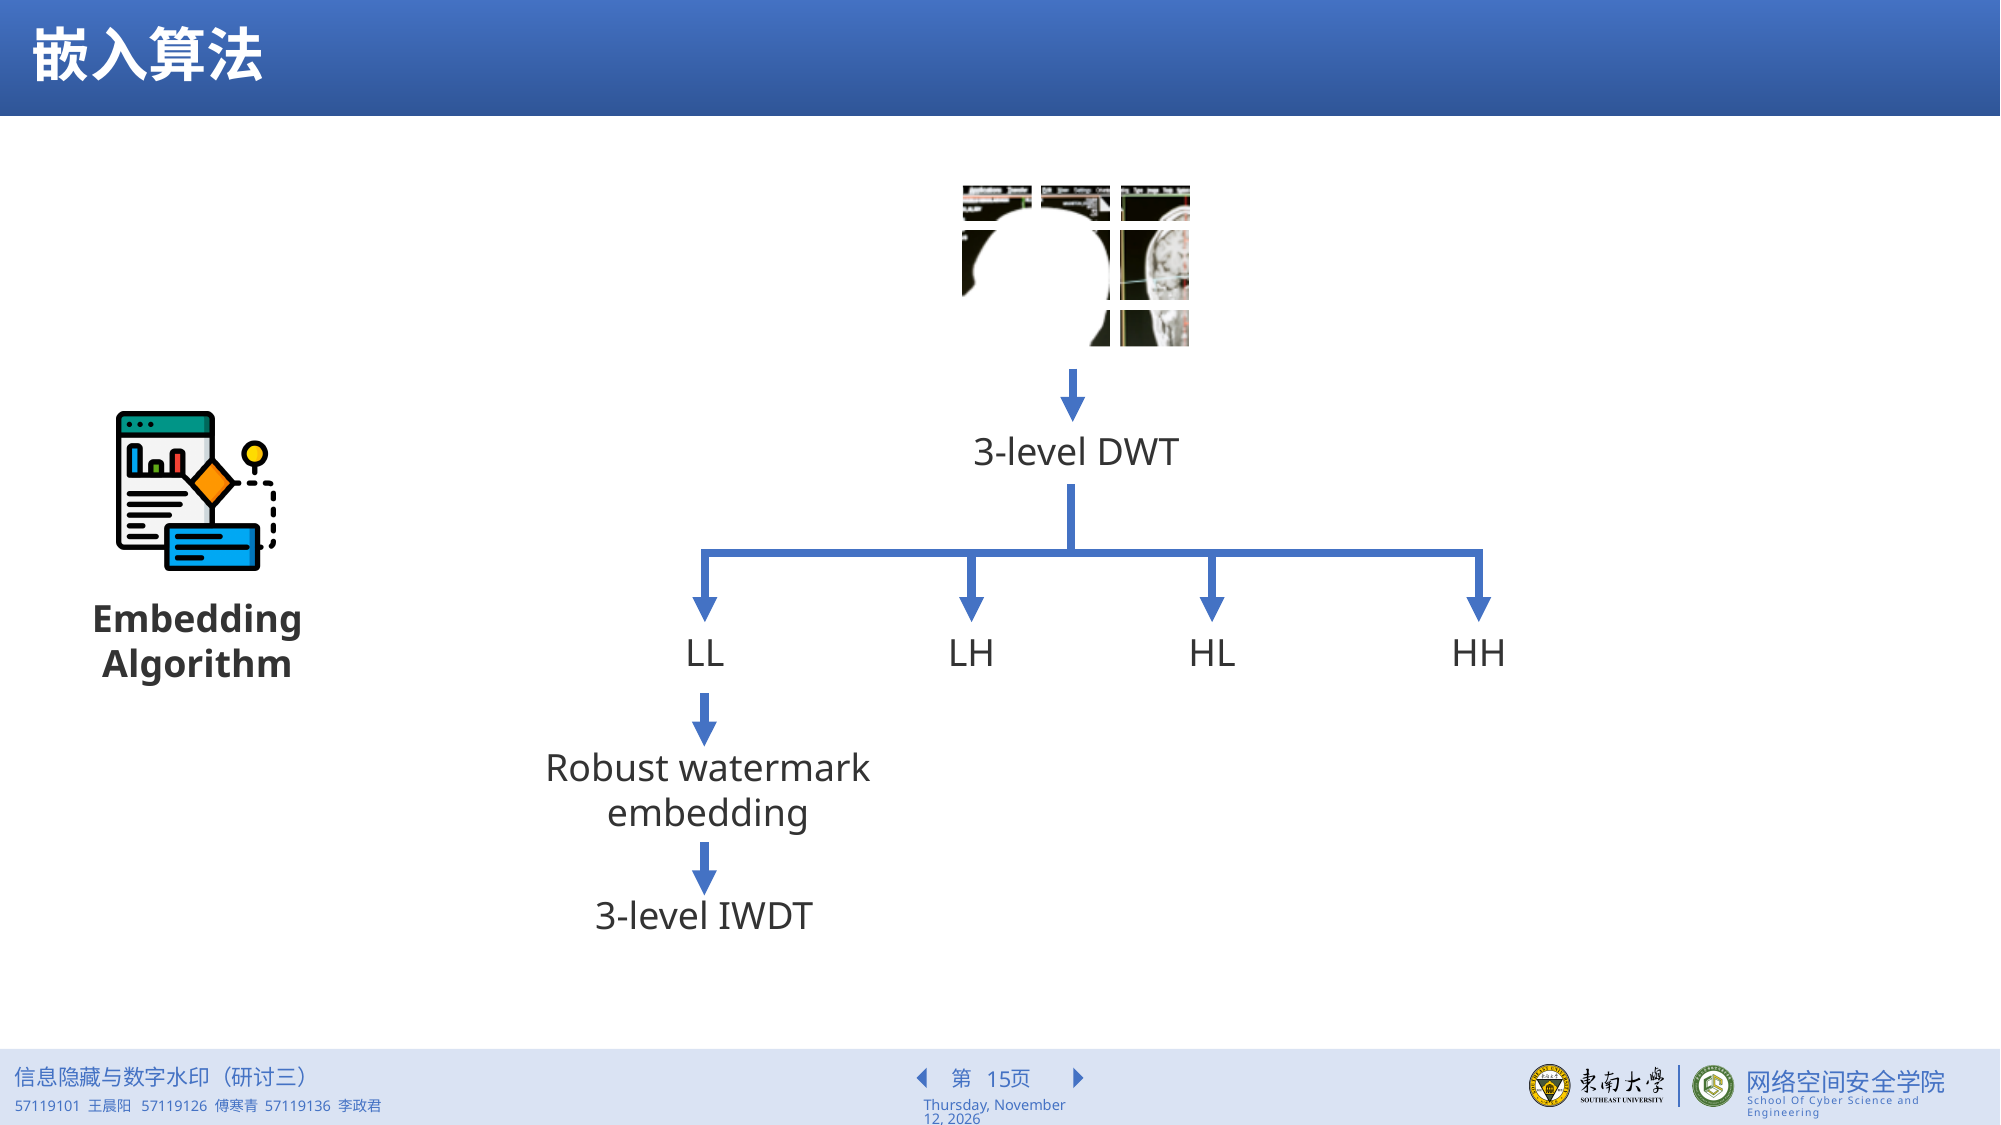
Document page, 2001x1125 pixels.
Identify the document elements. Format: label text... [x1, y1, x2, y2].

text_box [33, 411, 362, 694]
slide_number 15 [966, 1057, 1032, 1099]
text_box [947, 178, 1206, 481]
picture [1529, 1064, 1664, 1107]
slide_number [908, 1088, 1091, 1118]
text_box 嵌入算法 [17, 15, 1980, 100]
list 57119101 王晨阳 57119126 傅寒青 57119136 李政君 [0, 1089, 671, 1117]
picture [1692, 1064, 1735, 1107]
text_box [666, 484, 1526, 683]
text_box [513, 693, 903, 946]
list 信息隐藏与数字水印（研讨三） [0, 1056, 671, 1089]
